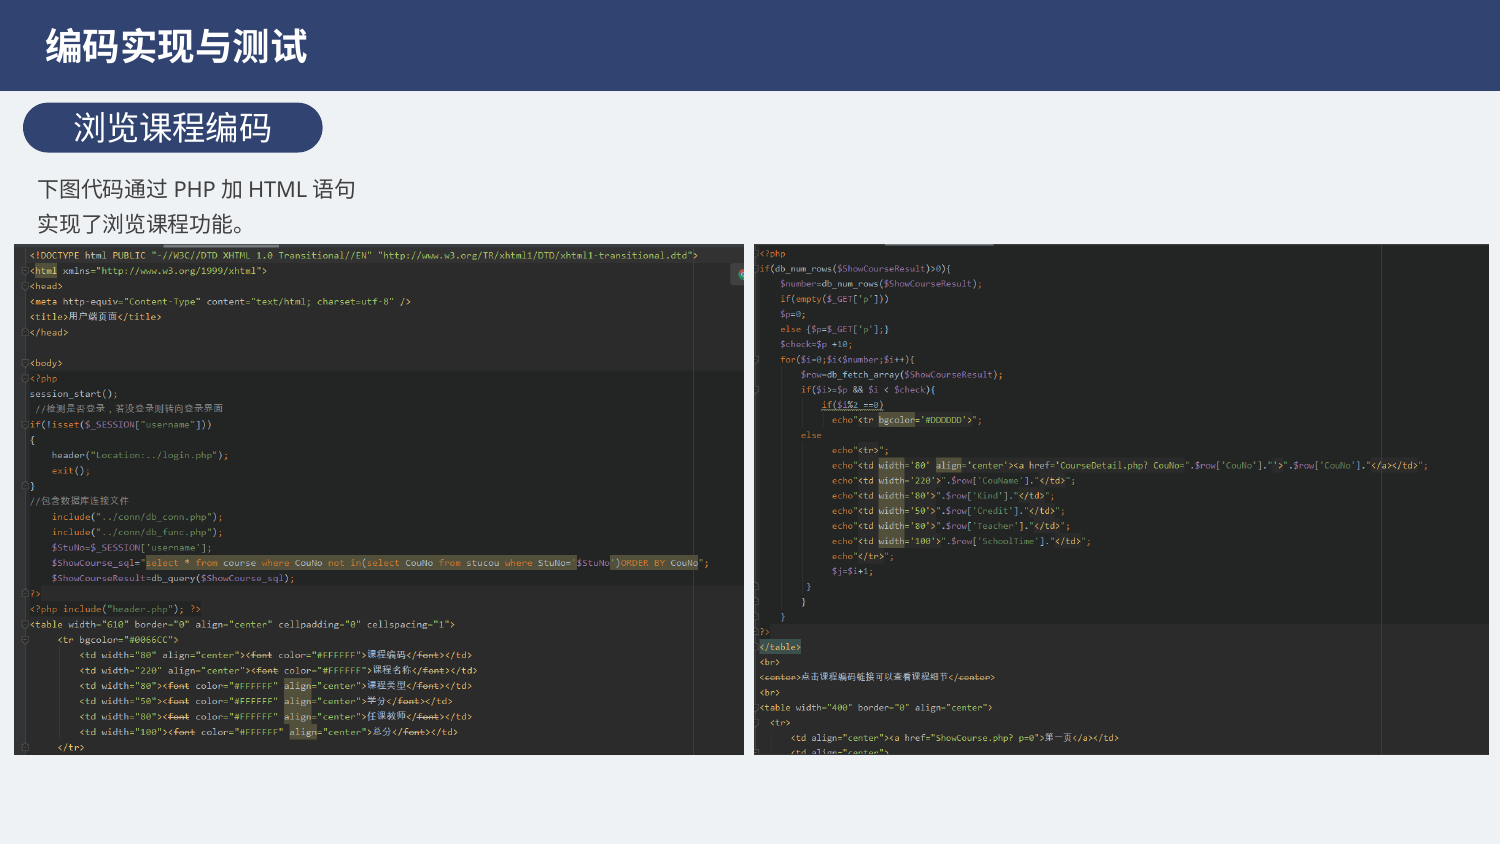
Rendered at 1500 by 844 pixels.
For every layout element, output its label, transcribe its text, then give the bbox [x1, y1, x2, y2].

text_box 下图代码通过PHP加HTML语句实现了浏览课程功能。 [23, 160, 378, 244]
text_box 编码实现与测试 [30, 15, 323, 75]
text_box 浏览课程编码 [21, 101, 324, 154]
picture [754, 244, 1489, 755]
picture [14, 244, 744, 755]
